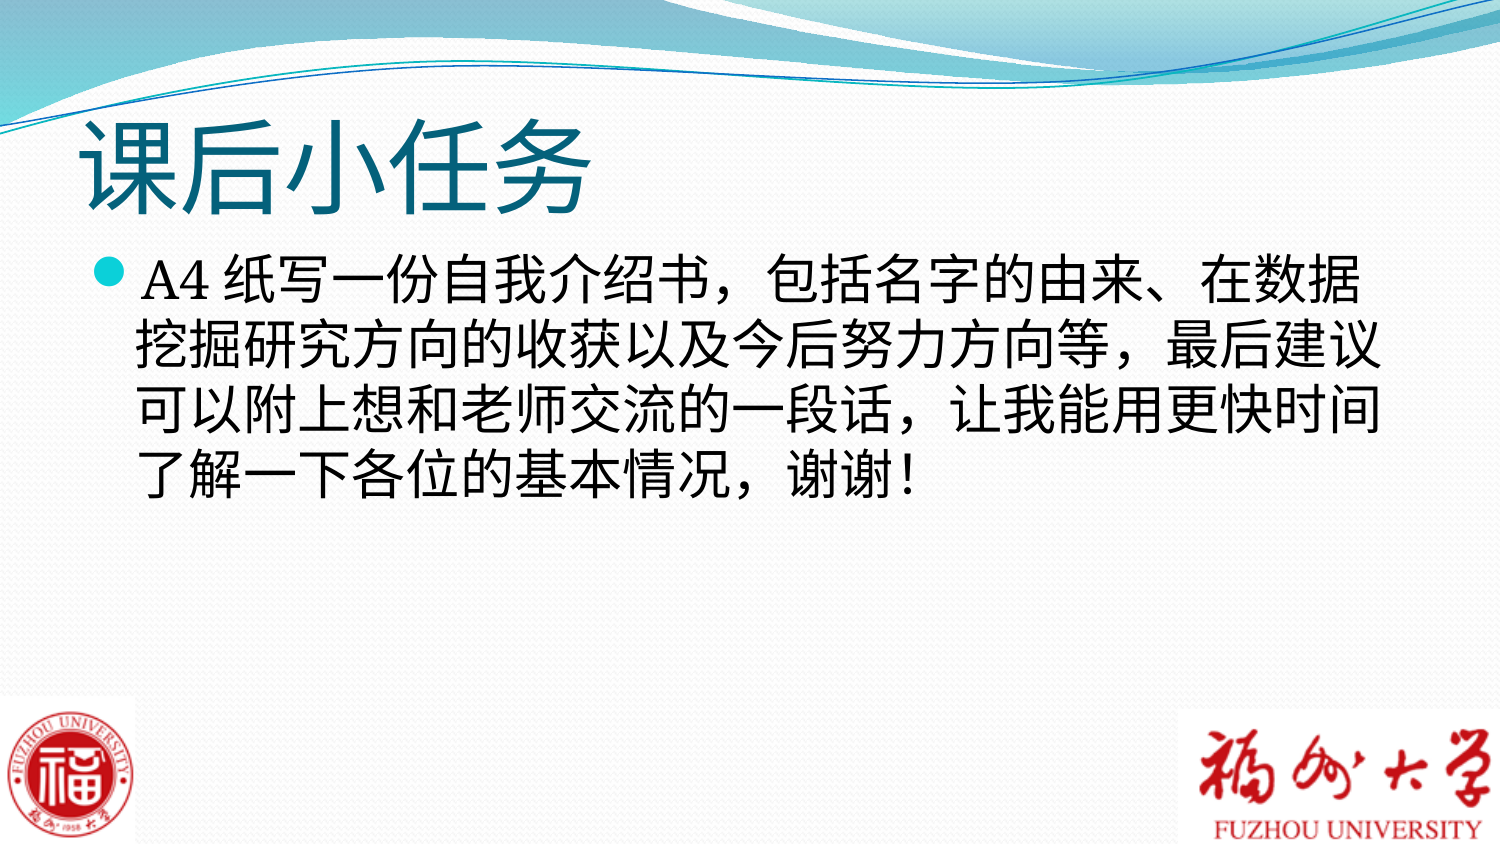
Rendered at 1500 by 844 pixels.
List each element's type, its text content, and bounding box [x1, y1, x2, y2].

title 课后小任务 [75, 86, 1425, 228]
picture [1178, 709, 1500, 844]
list A4纸写一份自我介绍书，包括名字的由来、在数据挖掘研究方向的收获以及今后努力方向等，最后建议可以附上想和老师交流的一段话，让我能用更快时间了解一下各位的基本情况，谢谢！ [75, 238, 1425, 779]
picture [0, 696, 135, 844]
